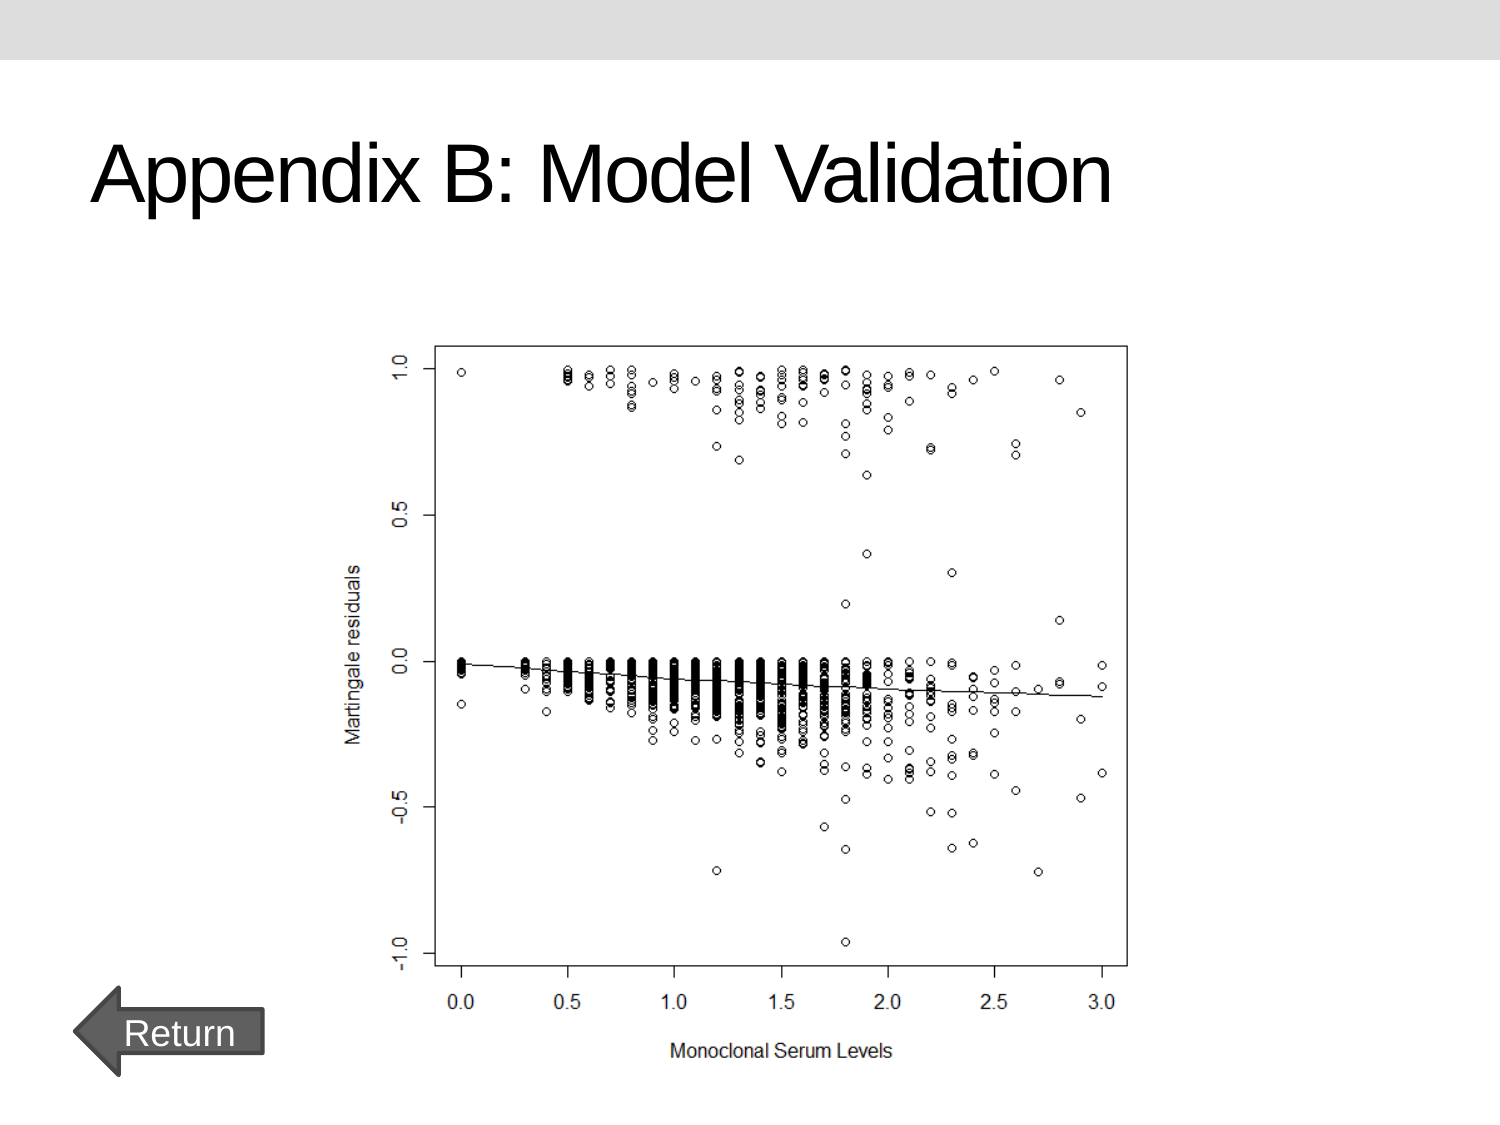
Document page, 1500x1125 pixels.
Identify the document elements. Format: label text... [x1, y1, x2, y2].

text_box Return [72, 985, 265, 1077]
picture [337, 248, 1178, 1088]
title Appendix B: Model Validation [75, 87, 1425, 250]
